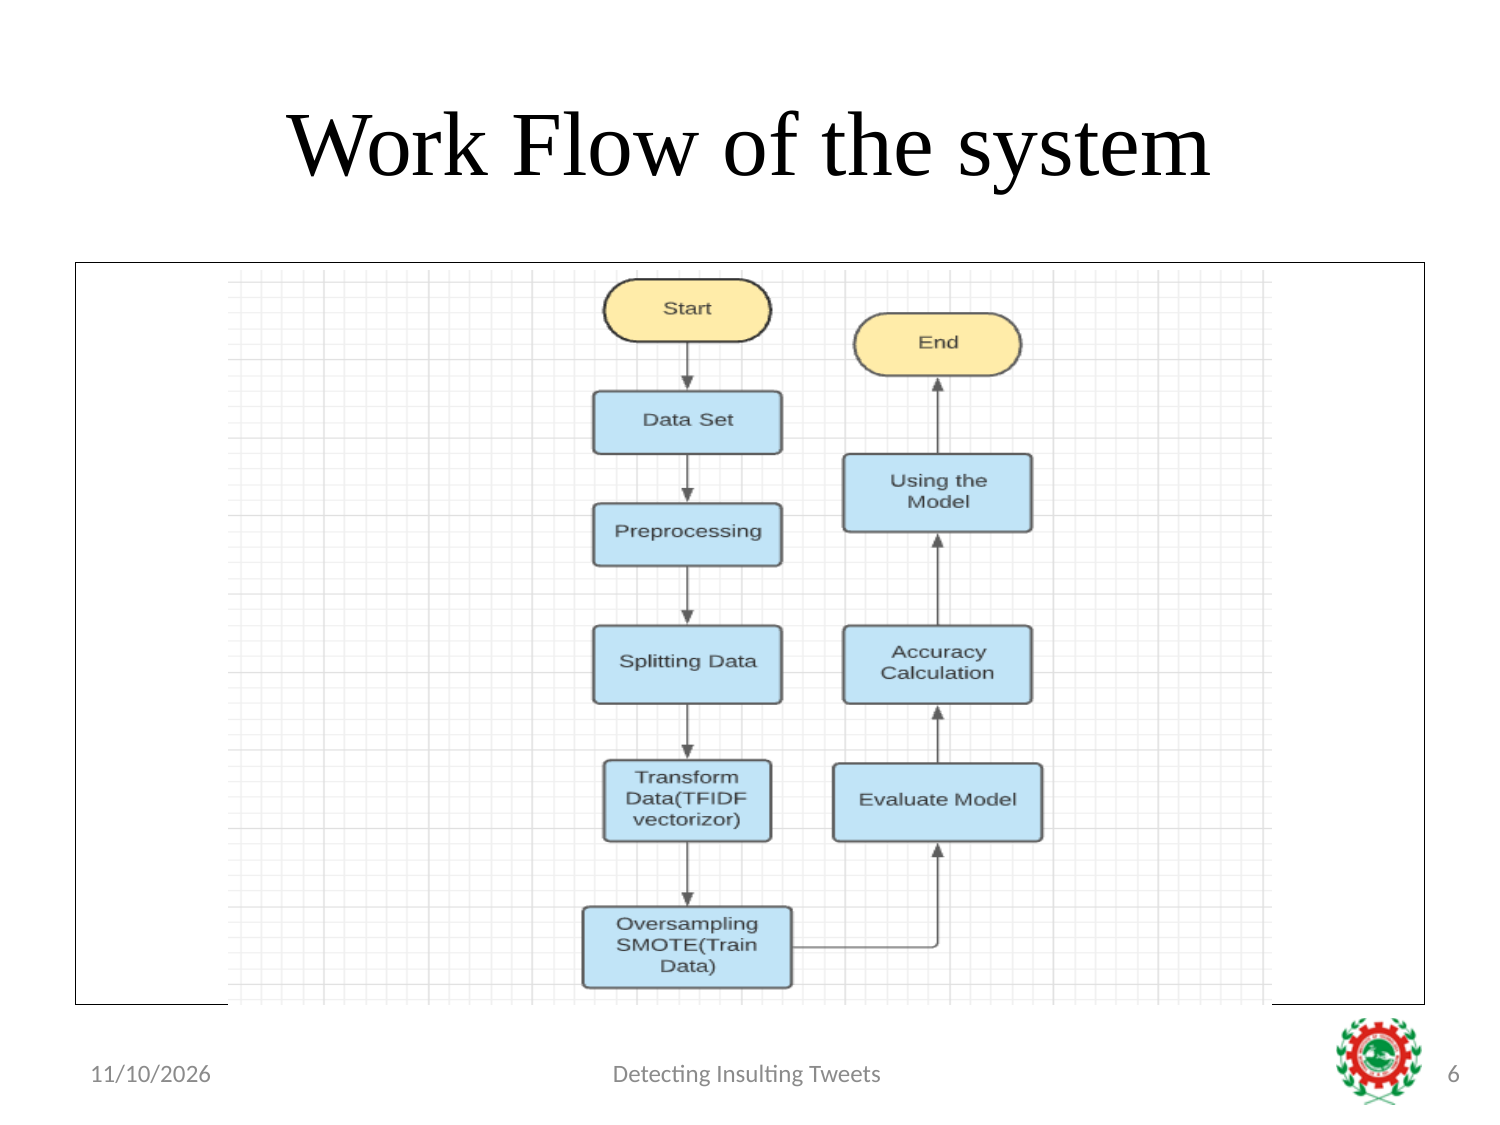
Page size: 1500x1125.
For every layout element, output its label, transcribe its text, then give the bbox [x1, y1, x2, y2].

list [75, 262, 1425, 1005]
footer Detecting Insulting Tweets [512, 1042, 988, 1103]
title Work Flow of the system [75, 45, 1425, 233]
picture [228, 269, 1272, 1006]
slide_number 6 [1125, 1042, 1475, 1103]
picture [1336, 1018, 1422, 1042]
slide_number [75, 1042, 425, 1103]
